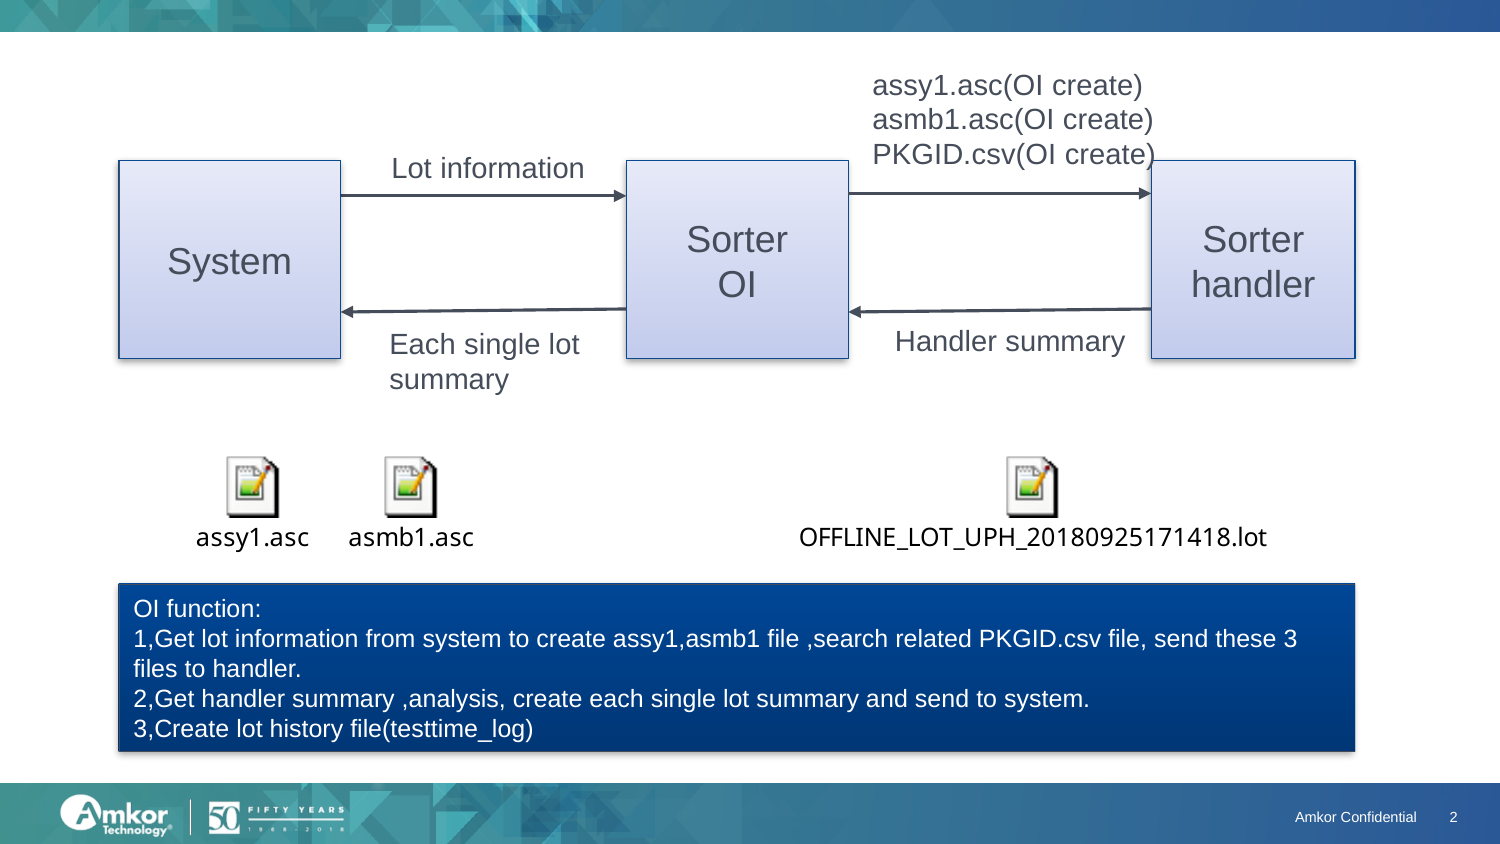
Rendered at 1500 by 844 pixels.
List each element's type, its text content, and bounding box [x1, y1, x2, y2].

text_box OI function: 1,Get lot information from system to create assy1,asmb1 file ,search related PKGID.csv file, send these 3 files to handler. 2,Get handler summary ,analysis, create each single lot summary and send to system. 3,Create lot history file(testtime_log) [118, 583, 1356, 752]
text_box System [118, 160, 341, 359]
picture [0, 0, 1500, 32]
text_box assy1.asc(OI create) asmb1.asc(OI create) PKGID.csv(OI create) [857, 58, 1171, 178]
picture [0, 783, 1500, 844]
text_box Lot information [376, 141, 601, 192]
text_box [340, 308, 627, 313]
text_box Each single lot summary [374, 320, 596, 403]
text_box Sorter OI [626, 160, 849, 359]
text_box Handler summary [880, 320, 1141, 365]
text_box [337, 449, 484, 563]
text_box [760, 449, 1304, 563]
text_box Sorter handler [1151, 160, 1356, 359]
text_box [189, 449, 317, 563]
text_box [848, 308, 1152, 313]
